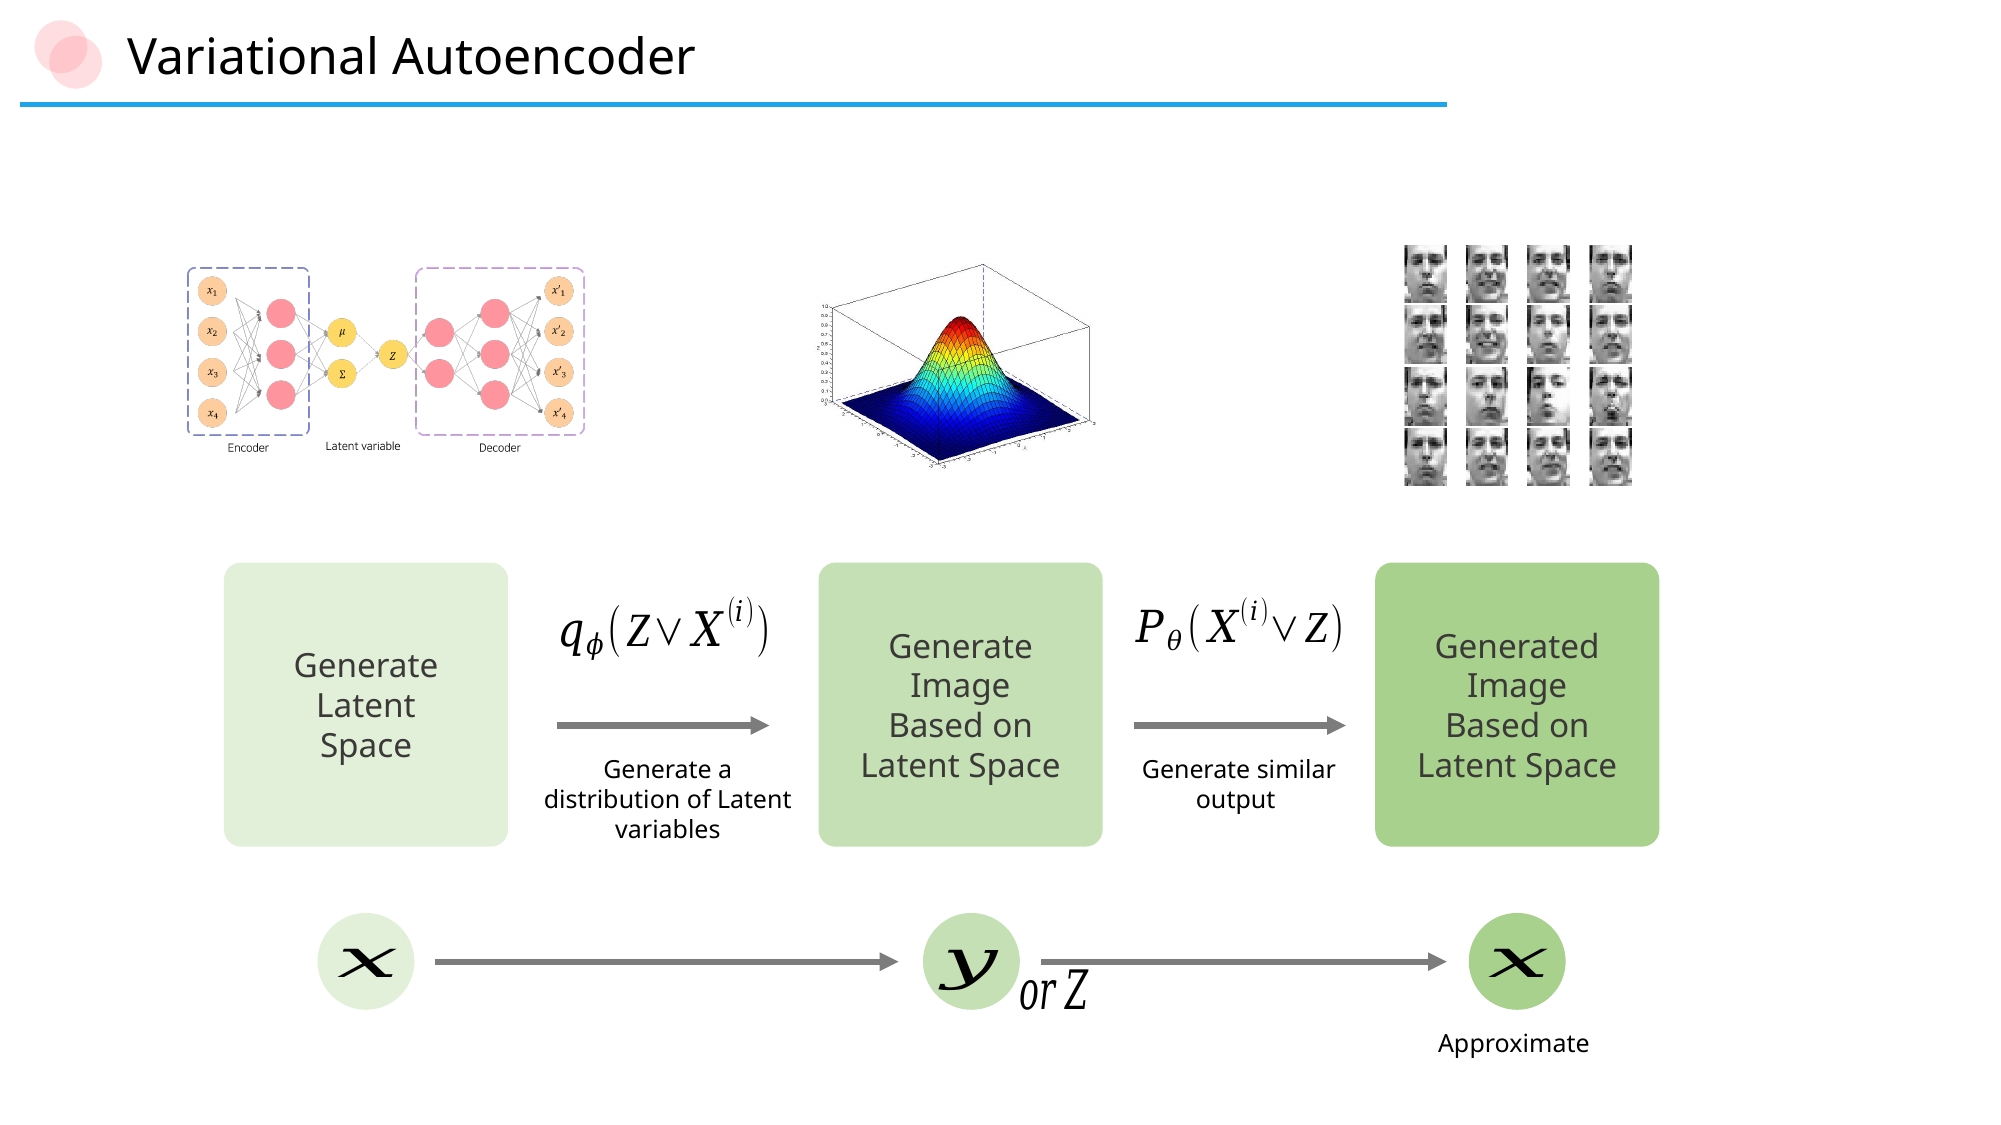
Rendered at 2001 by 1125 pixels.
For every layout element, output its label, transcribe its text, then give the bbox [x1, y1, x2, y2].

text_box [921, 911, 1021, 1011]
text_box [33, 19, 87, 72]
text_box [48, 34, 104, 90]
picture [789, 231, 1132, 497]
text_box [316, 911, 416, 1011]
text_box Generate similar output [1118, 746, 1359, 822]
text_box Generate Image Based on Latent Space [817, 561, 1104, 848]
text_box [1467, 911, 1567, 1011]
text_box Variational Autoencoder [112, 17, 1346, 92]
picture [1393, 234, 1641, 497]
picture [187, 267, 585, 461]
text_box Generate Latent Space [222, 561, 510, 848]
text_box Generated Image Based on Latent Space [1374, 561, 1661, 848]
text_box Generate a distribution of Latent variables [517, 746, 819, 852]
